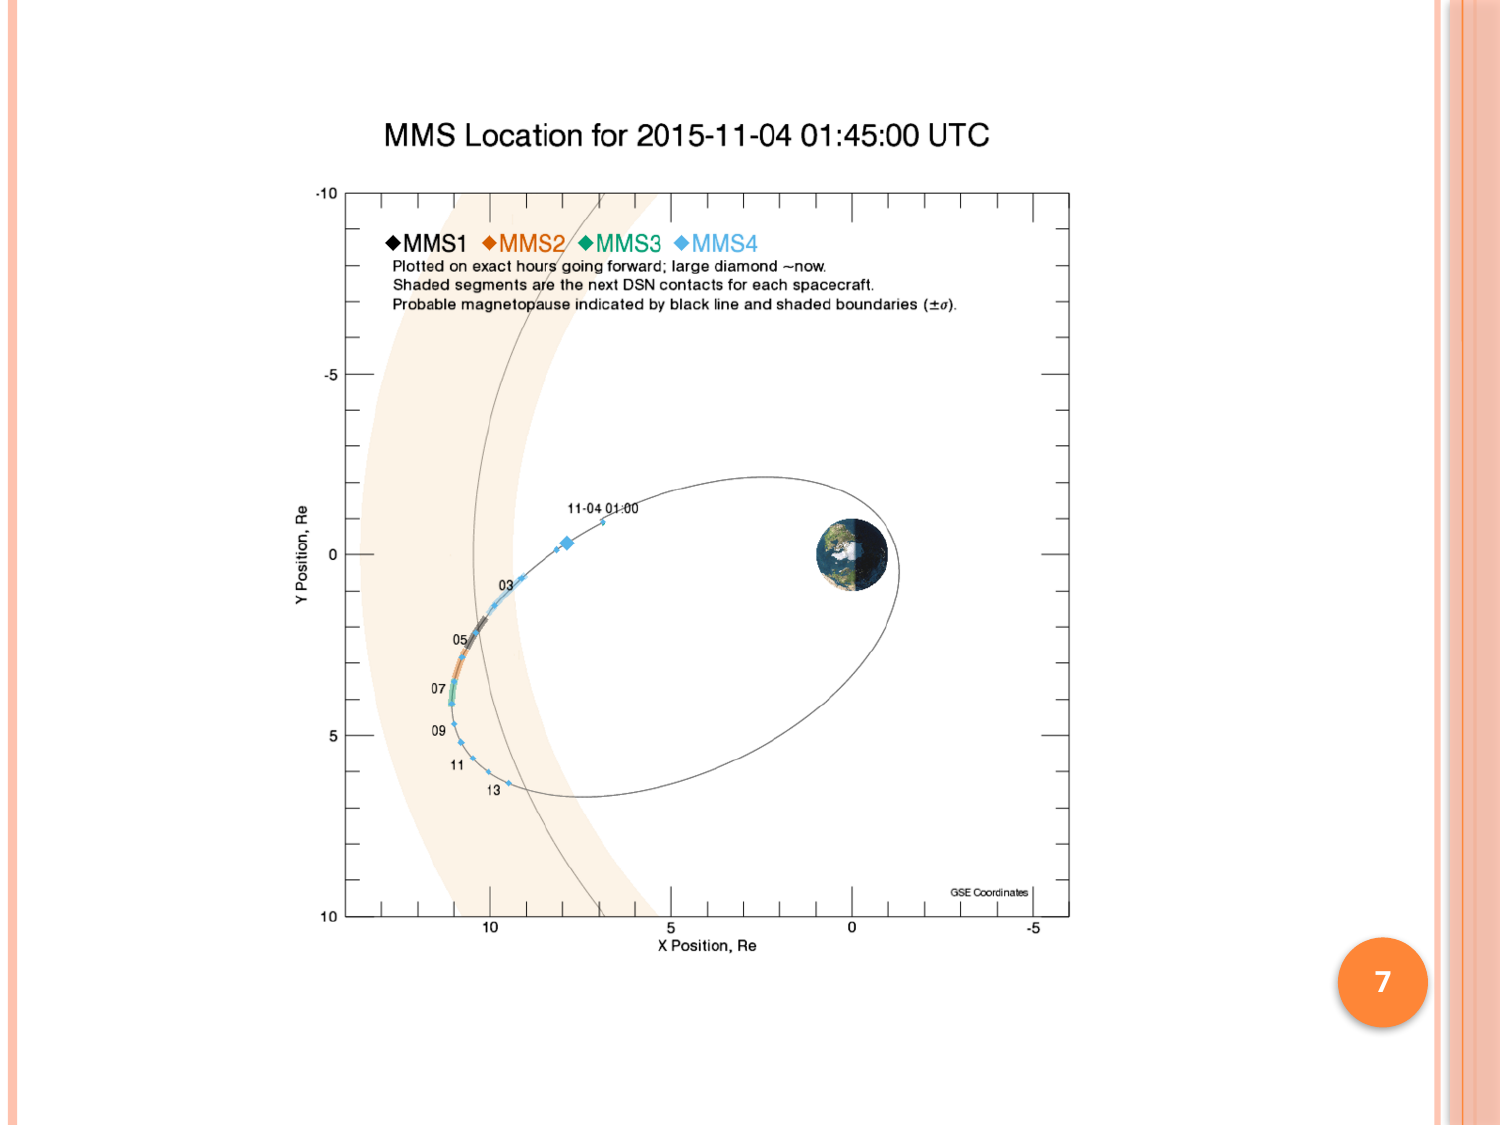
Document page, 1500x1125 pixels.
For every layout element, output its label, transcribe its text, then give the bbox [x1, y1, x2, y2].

picture [261, 111, 1114, 976]
slide_number 7 [1333, 940, 1434, 1027]
